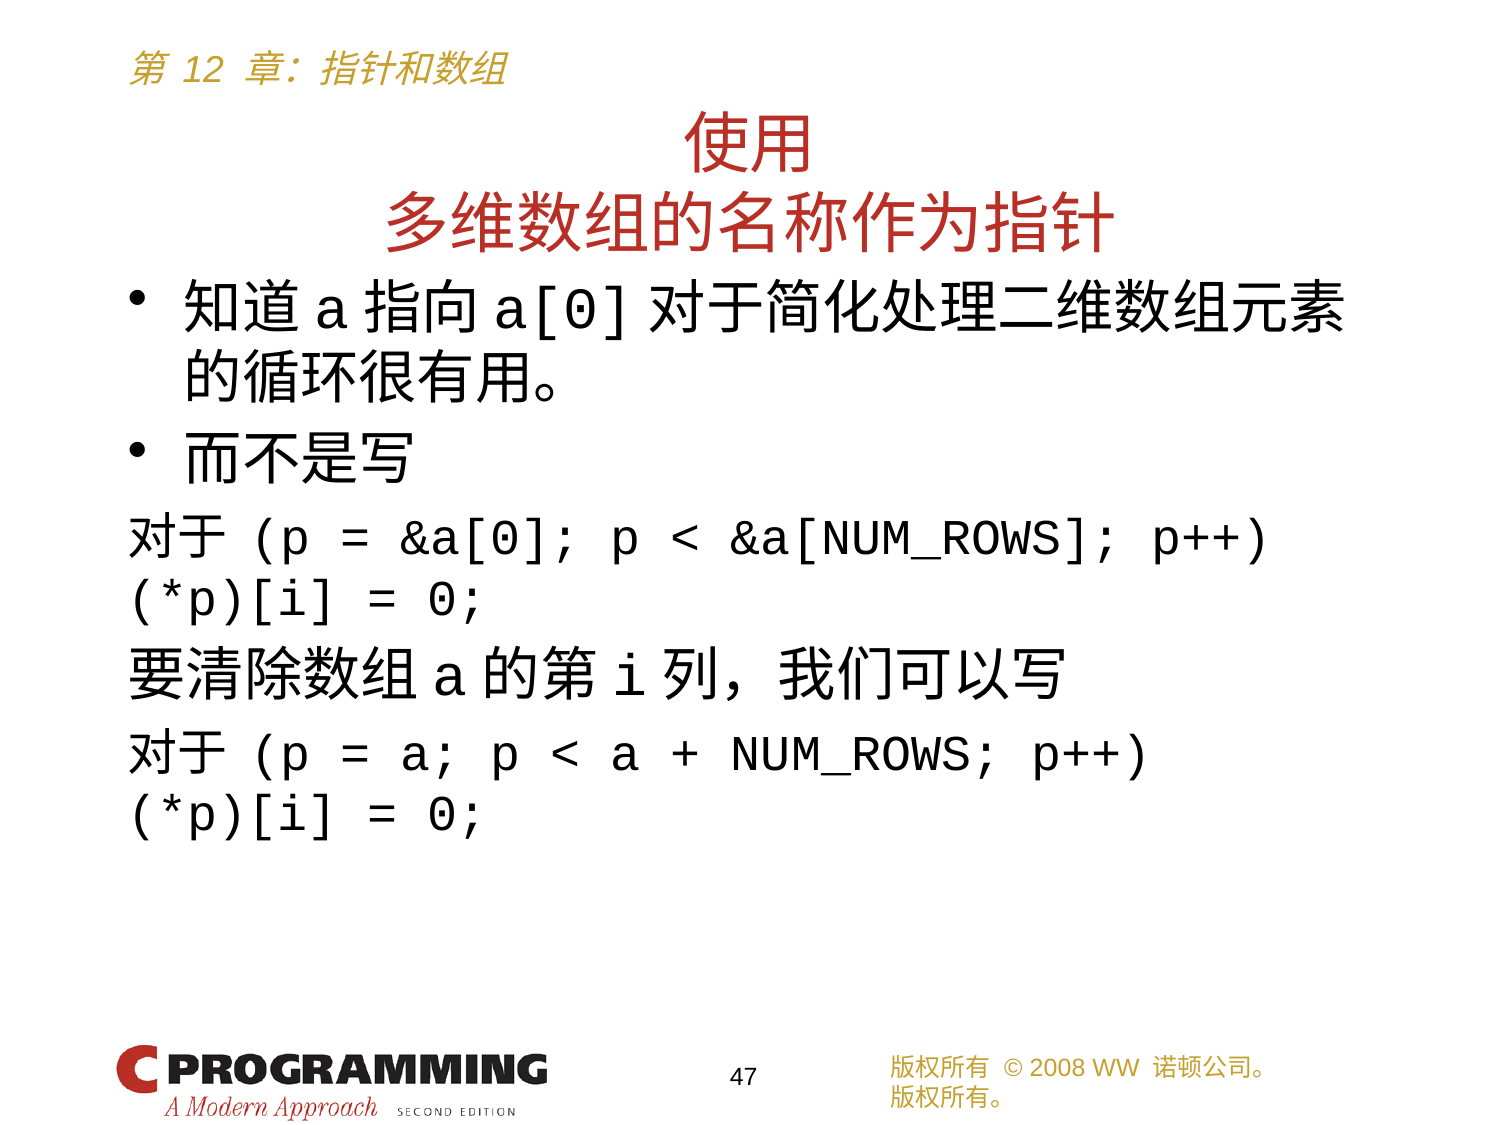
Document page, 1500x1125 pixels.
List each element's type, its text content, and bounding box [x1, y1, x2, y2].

picture [112, 1041, 550, 1123]
slide_number 47 [687, 1049, 801, 1101]
list 知道a指向a[0]对于简化处理二维数组元素的循环很有用。 而不是写 对于 (p = &a[0]; p < &a[NUM_ROWS]; p++) (*p)[i] = 0; 要清除数组a的第i列，我们可以写 对于 (p = a; p < a + NUM_ROWS; p++) (*p)[i] = 0; [112, 262, 1388, 1038]
title 使用 多维数组的名称作为指针 [112, 125, 1388, 238]
footer 版权所有 © 2008 WW 诺顿公司。 版权所有。 [874, 1043, 1388, 1119]
